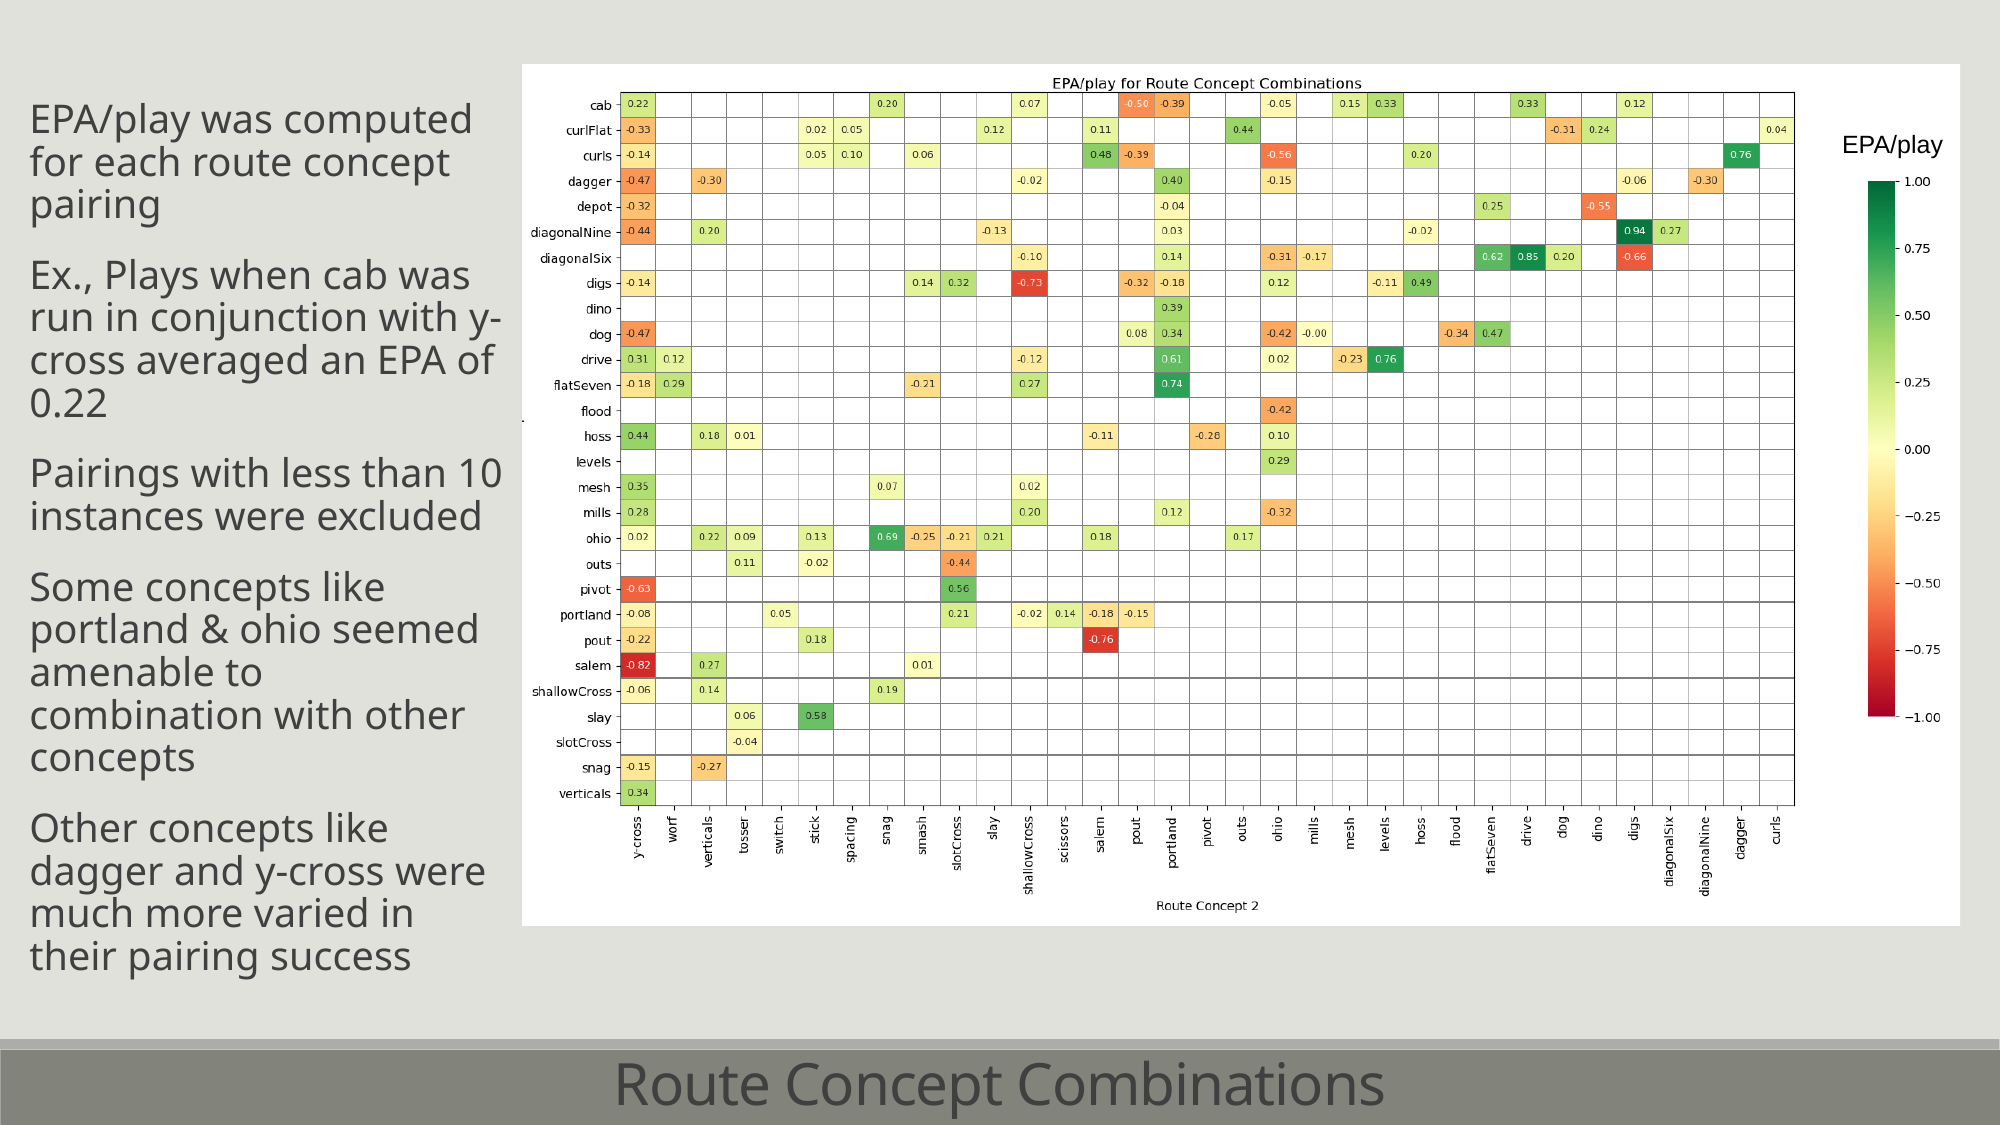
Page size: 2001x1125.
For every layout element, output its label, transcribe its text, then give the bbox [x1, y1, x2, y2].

title Route Concept Combinations [122, 990, 1878, 1125]
list EPA/play was computed for each route concept pairing Ex., Plays when cab was run in conjunction with y-cross averaged an EPA of 0.22 Pairings with less than 10 instances were excluded Some concepts like portland & ohio seemed amenable to combination with other concepts Other concepts like dagger and y-cross were much more varied in their pairing success [15, 91, 507, 1034]
picture [521, 63, 1961, 927]
